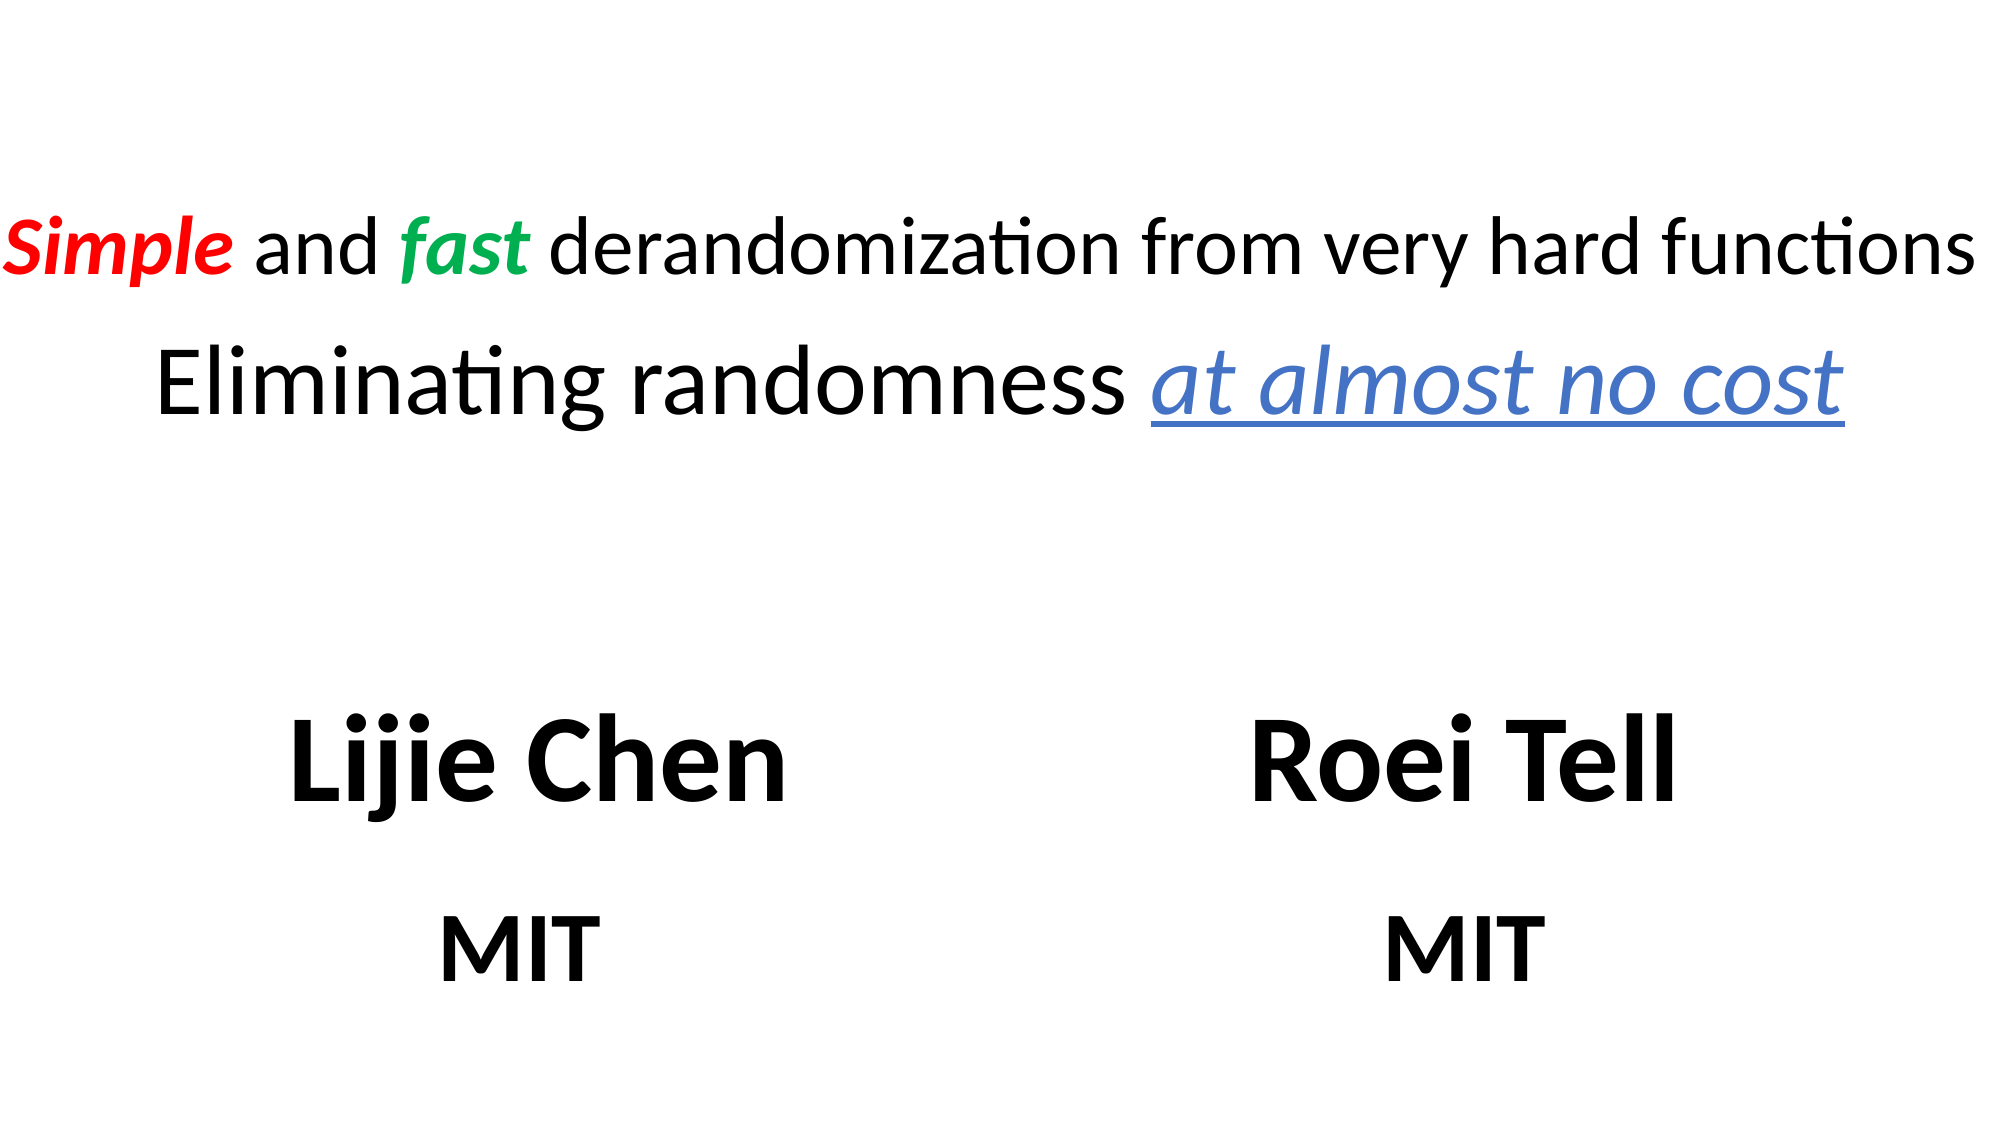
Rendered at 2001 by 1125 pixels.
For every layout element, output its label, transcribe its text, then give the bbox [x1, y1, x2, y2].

text_box MIT [278, 845, 761, 1036]
text_box Roei Tell [1223, 656, 1706, 845]
text_box MIT [1223, 845, 1706, 1036]
title Simple and fast derandomization from very hard functions Eliminating randomness at almost no cost [0, 160, 2000, 444]
text_box Lijie Chen [255, 656, 824, 847]
